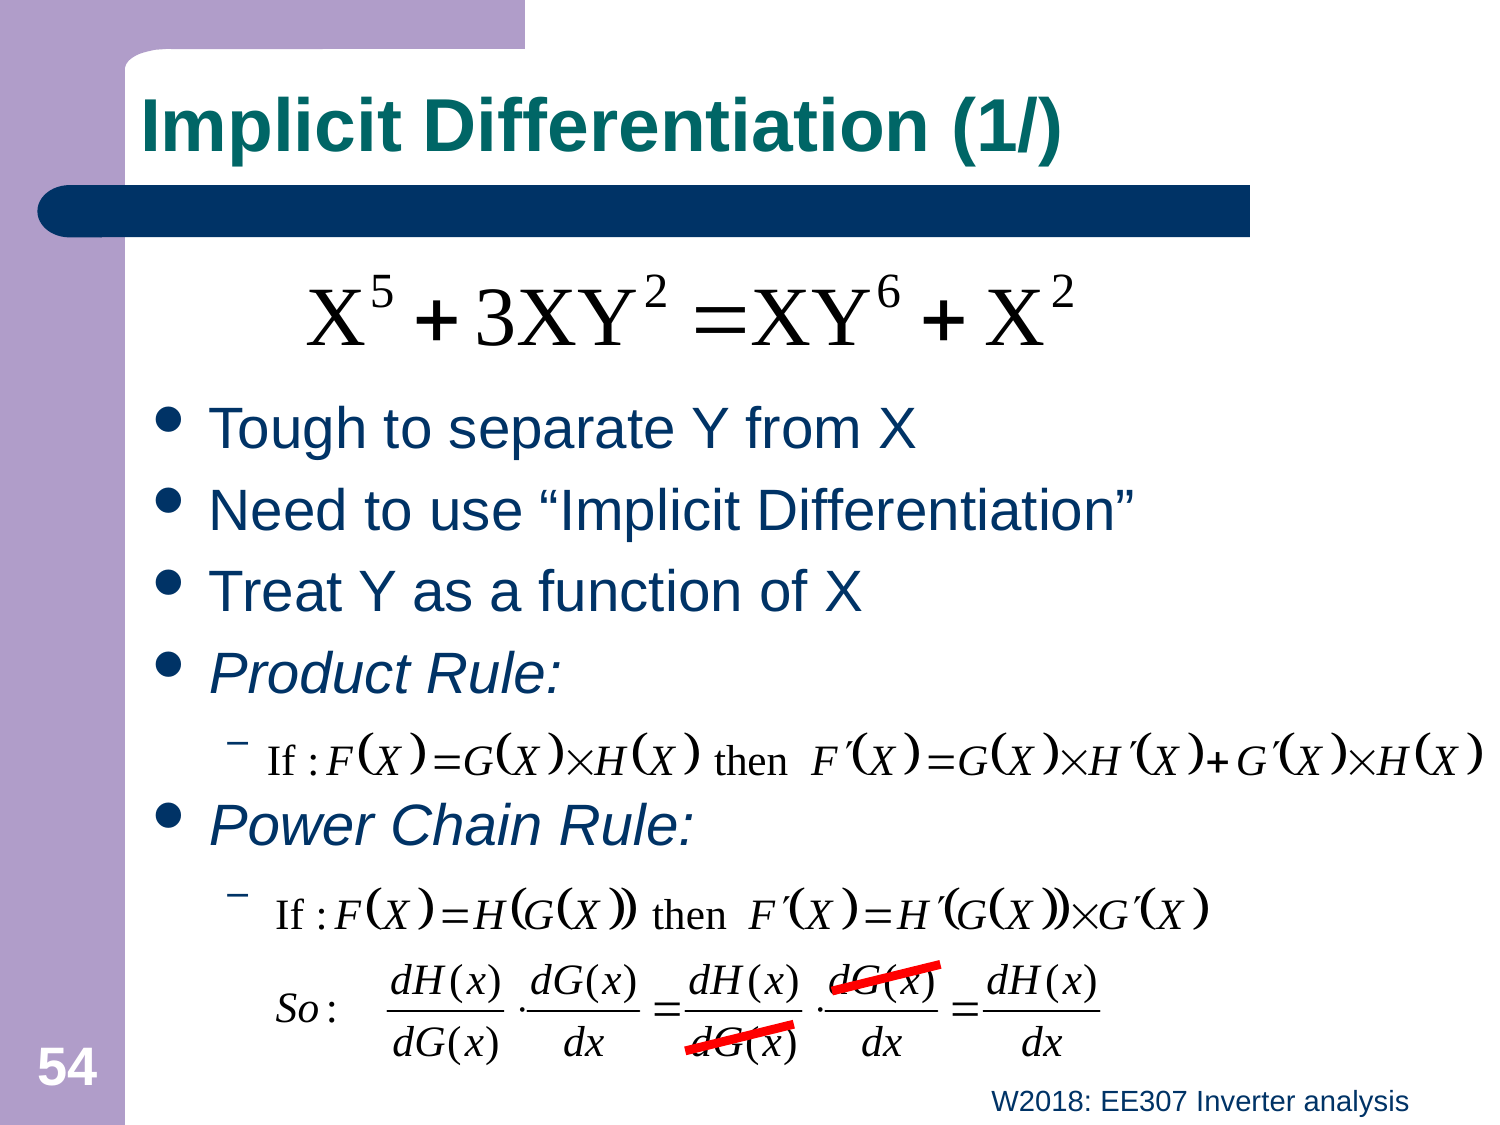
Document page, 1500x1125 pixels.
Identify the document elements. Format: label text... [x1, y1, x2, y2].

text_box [259, 731, 1484, 794]
list Tough to separate Y from X Need to use “Implicit Differentiation” Treat Y as a function of X Product Rule: Power Chain Rule: [137, 382, 1500, 999]
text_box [831, 964, 941, 992]
footer W2018: EE307 Inverter analysis [512, 1074, 1426, 1125]
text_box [268, 886, 1211, 1076]
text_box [684, 1023, 795, 1052]
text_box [291, 254, 1094, 367]
title Implicit Differentiation (1/) [124, 49, 1426, 176]
slide_number 54 [0, 1023, 136, 1105]
